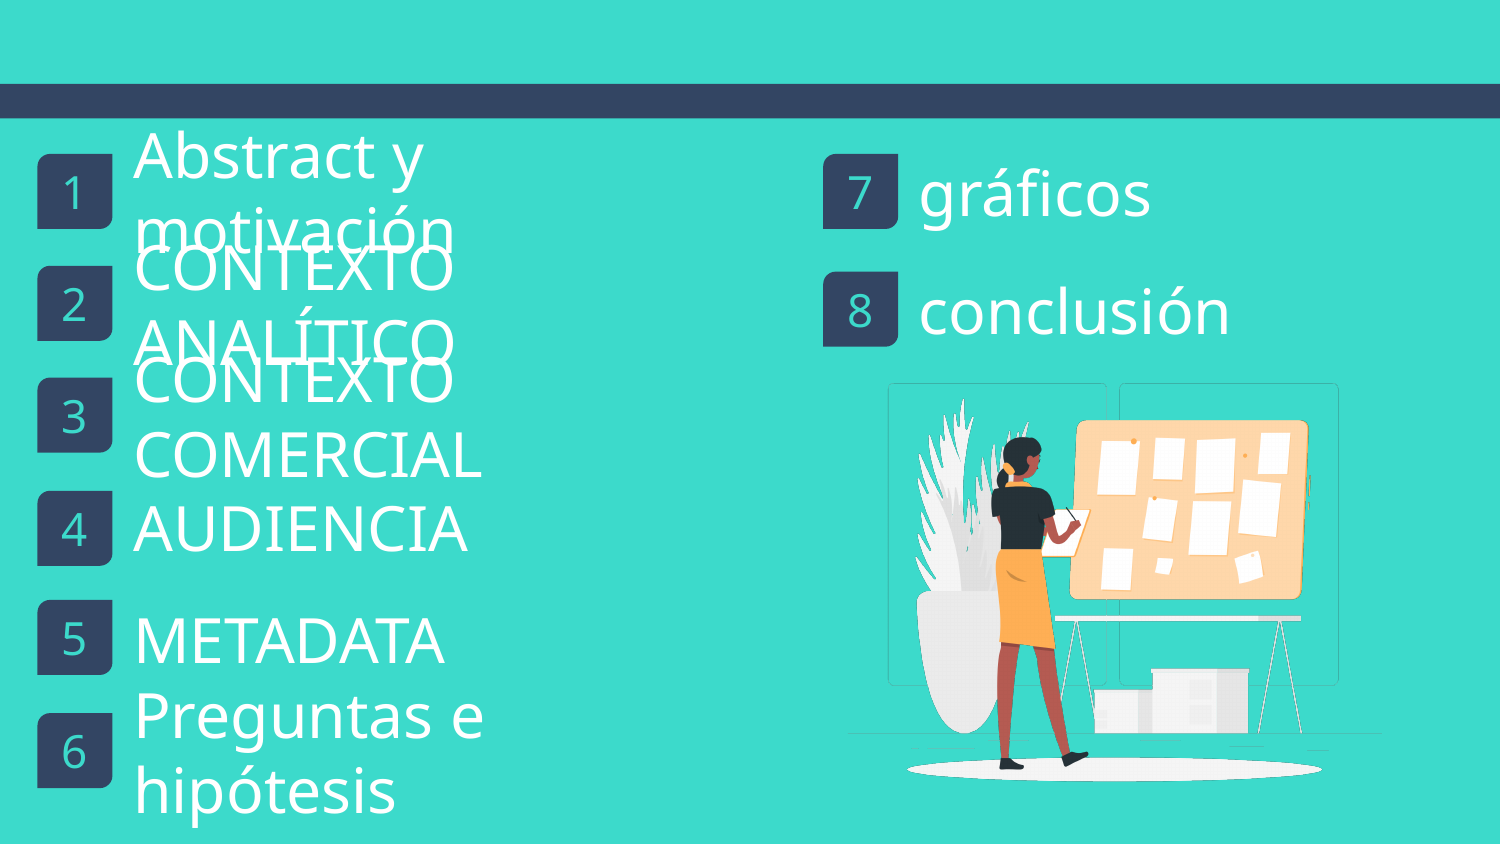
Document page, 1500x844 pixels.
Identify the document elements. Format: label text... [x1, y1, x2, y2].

text_box 7 [823, 153, 899, 229]
text_box CONTEXTO ANALÍTICO [118, 213, 626, 325]
text_box gráficos [903, 154, 1463, 229]
text_box 5 [37, 599, 113, 675]
text_box Preguntas e hipótesis [118, 660, 696, 841]
text_box conclusión [903, 256, 1482, 362]
text_box 6 [37, 713, 113, 789]
text_box CONTEXTO COMERCIAL [118, 325, 653, 474]
text_box [0, 83, 1500, 119]
text_box AUDIENCIA [118, 474, 696, 580]
text_box Abstract y motivación [118, 154, 677, 229]
text_box 1 [37, 153, 113, 229]
picture [847, 366, 1383, 794]
text_box 8 [823, 271, 899, 347]
text_box 2 [37, 265, 113, 341]
text_box METADATA [118, 586, 696, 660]
text_box 3 [37, 377, 113, 453]
text_box 4 [37, 490, 113, 566]
